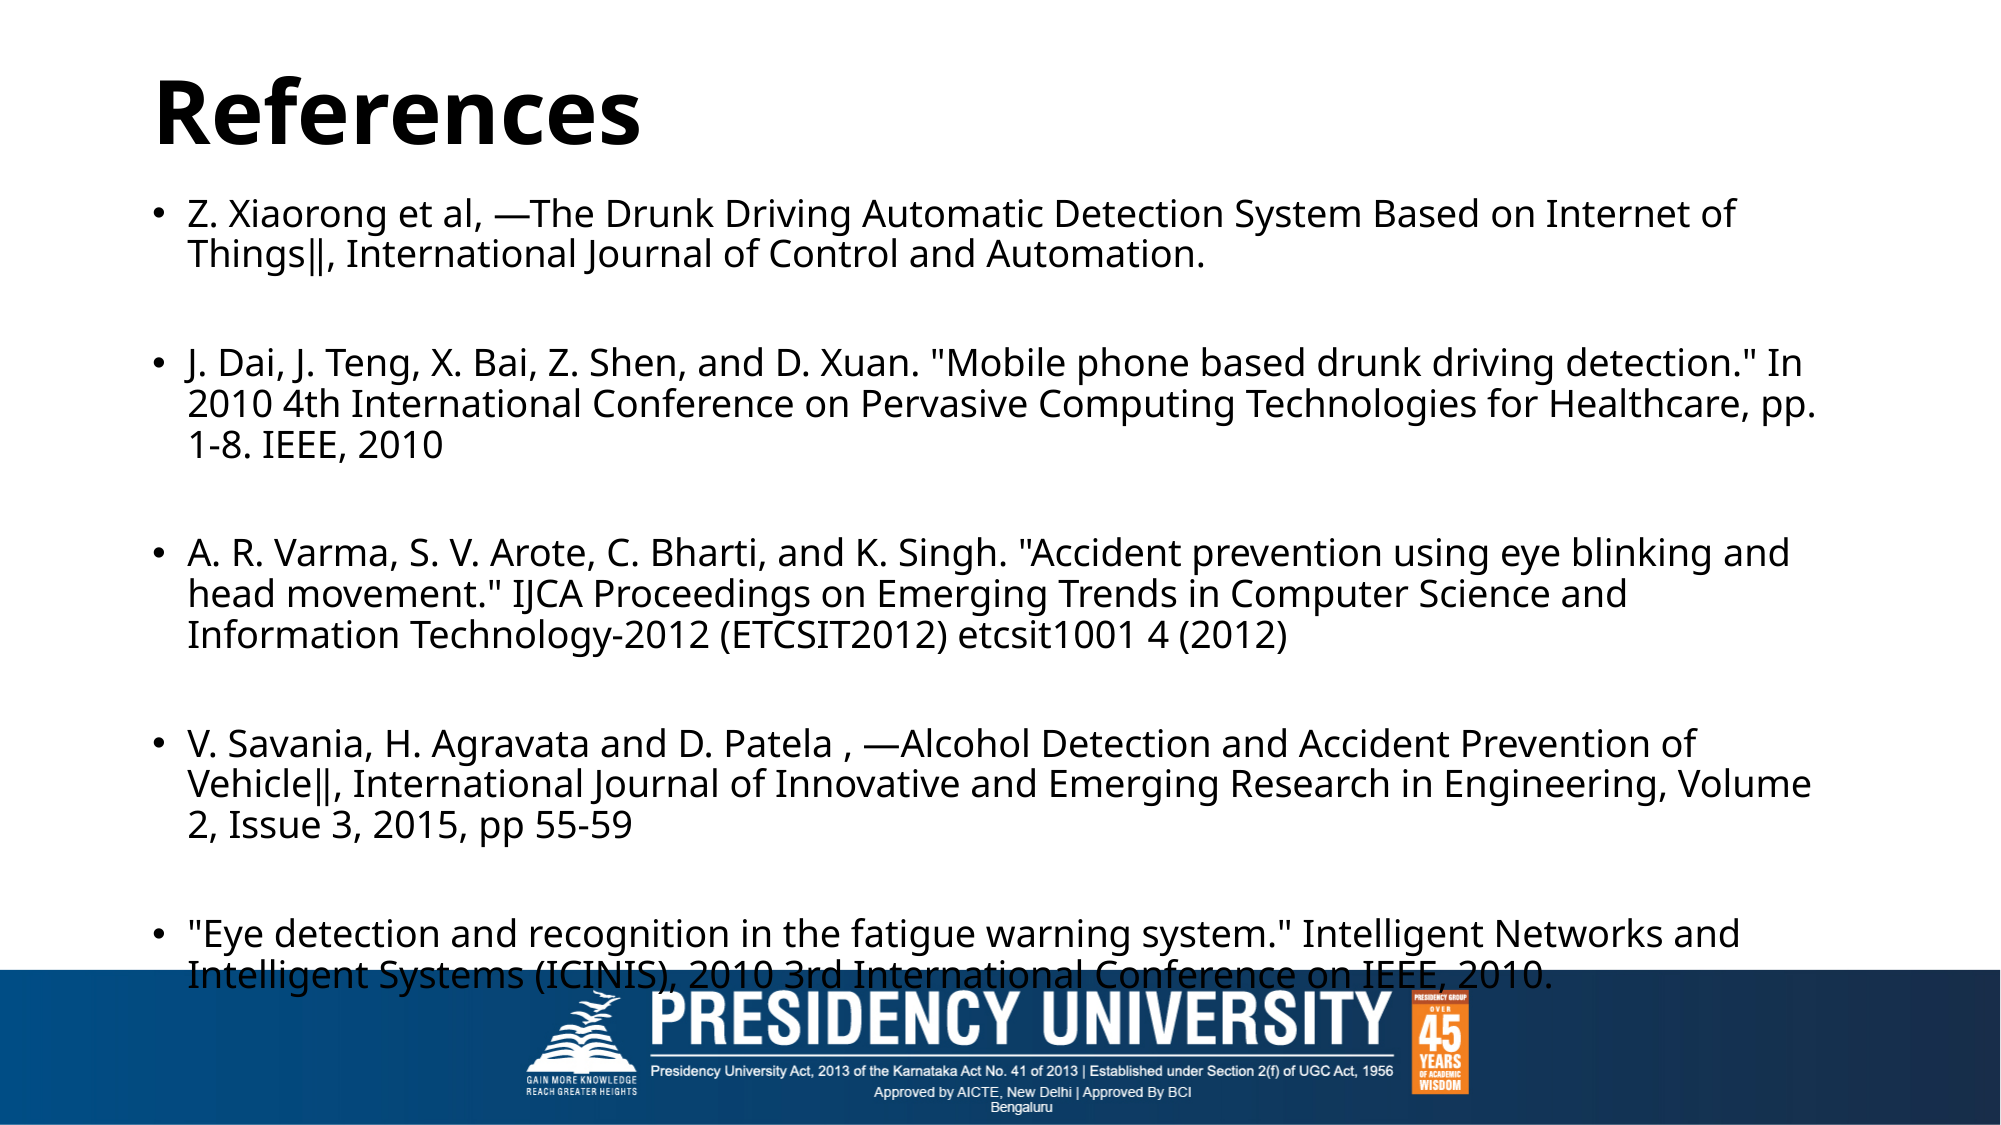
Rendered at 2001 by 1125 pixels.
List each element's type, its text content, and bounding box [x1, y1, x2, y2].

title References [137, 59, 1863, 172]
picture [0, 0, 2001, 1125]
list Z. Xiaorong et al, ―The Drunk Driving Automatic Detection System Based on Internet of Things‖, International Journal of Control and Automation. J. Dai, J. Teng, X. Bai, Z. Shen, and D. Xuan. "Mobile phone based drunk driving detection." In 2010 4th International Conference on Pervasive Computing Technologies for Healthcare, pp. 1-8. IEEE, 2010 A. R. Varma, S. V. Arote, C. Bharti, and K. Singh. "Accident prevention using eye blinking and head movement." IJCA Proceedings on Emerging Trends in Computer Science and Information Technology-2012 (ETCSIT2012) etcsit1001 4 (2012) V. Savania, H. Agravata and D. Patela , ―Alcohol Detection and Accident Prevention of Vehicle‖, International Journal of Innovative and Emerging Research in Engineering, Volume 2, Issue 3, 2015, pp 55-59 "Eye detection and recognition in the fatigue warning system." Intelligent Networks and Intelligent Systems (ICINIS), 2010 3rd International Conference on IEEE, 2010. [137, 186, 1863, 1014]
